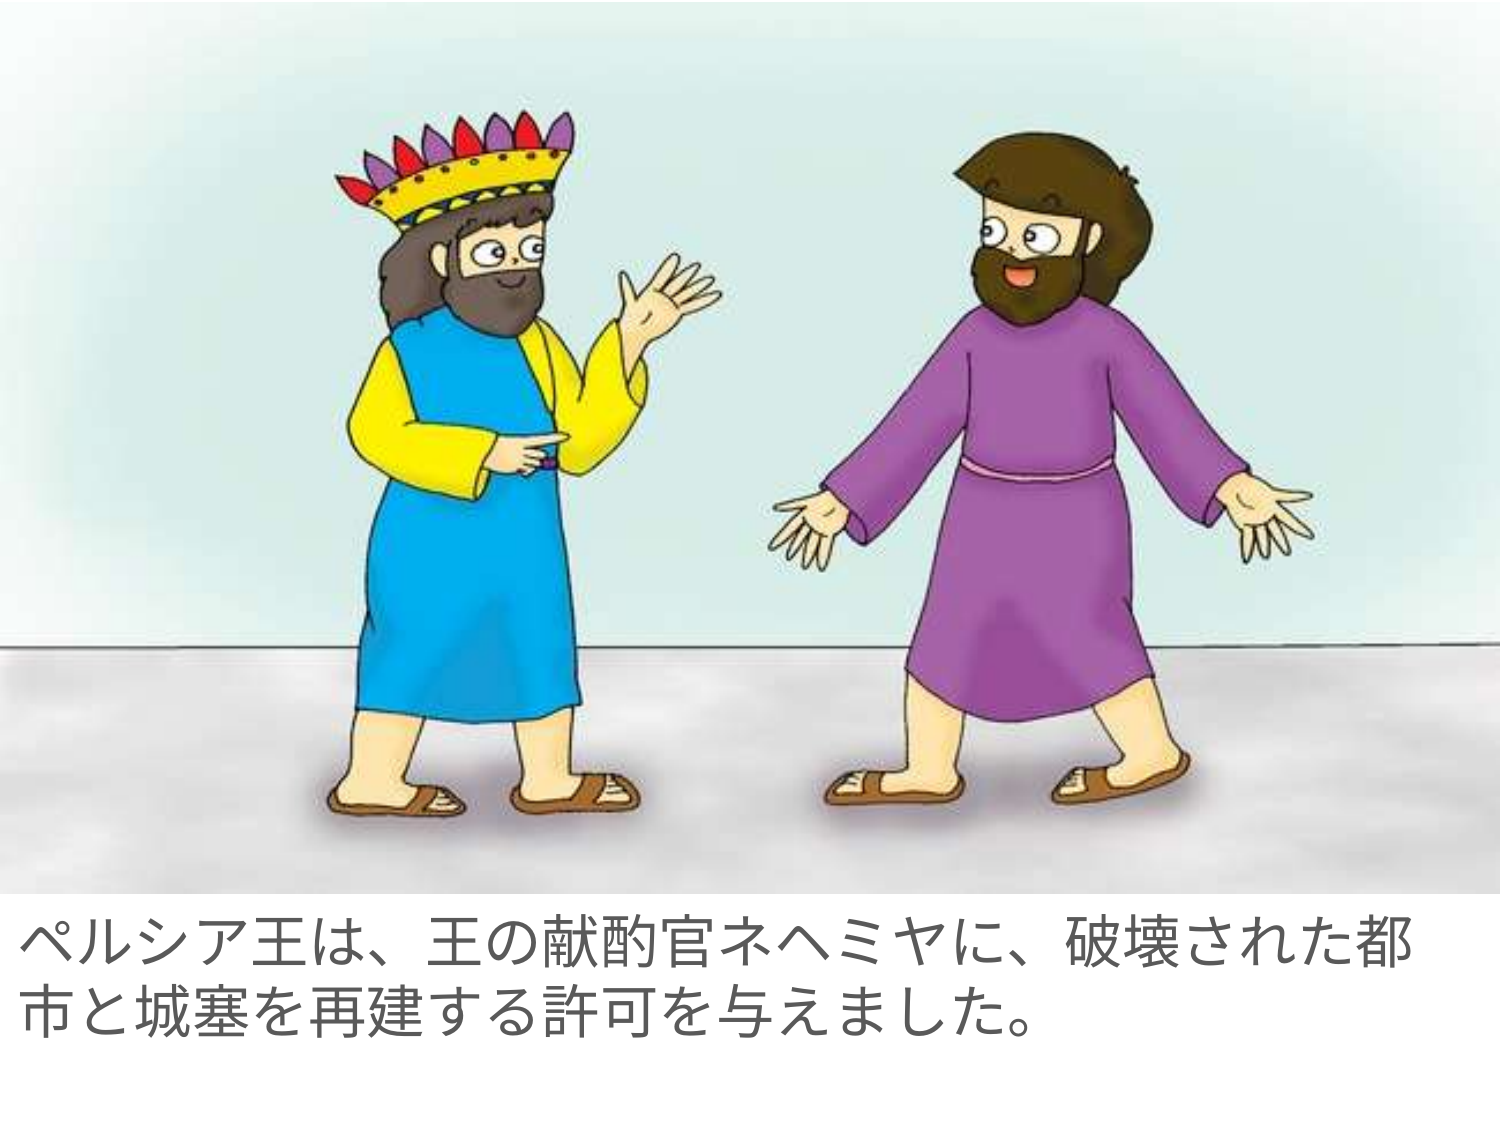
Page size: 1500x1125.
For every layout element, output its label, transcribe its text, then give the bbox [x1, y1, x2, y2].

picture [0, 1, 1500, 894]
text_box ペルシア王は、王の献酌官ネヘミヤに、破壊された都市と城塞を再建する許可を与えました。 [2, 901, 1474, 1053]
